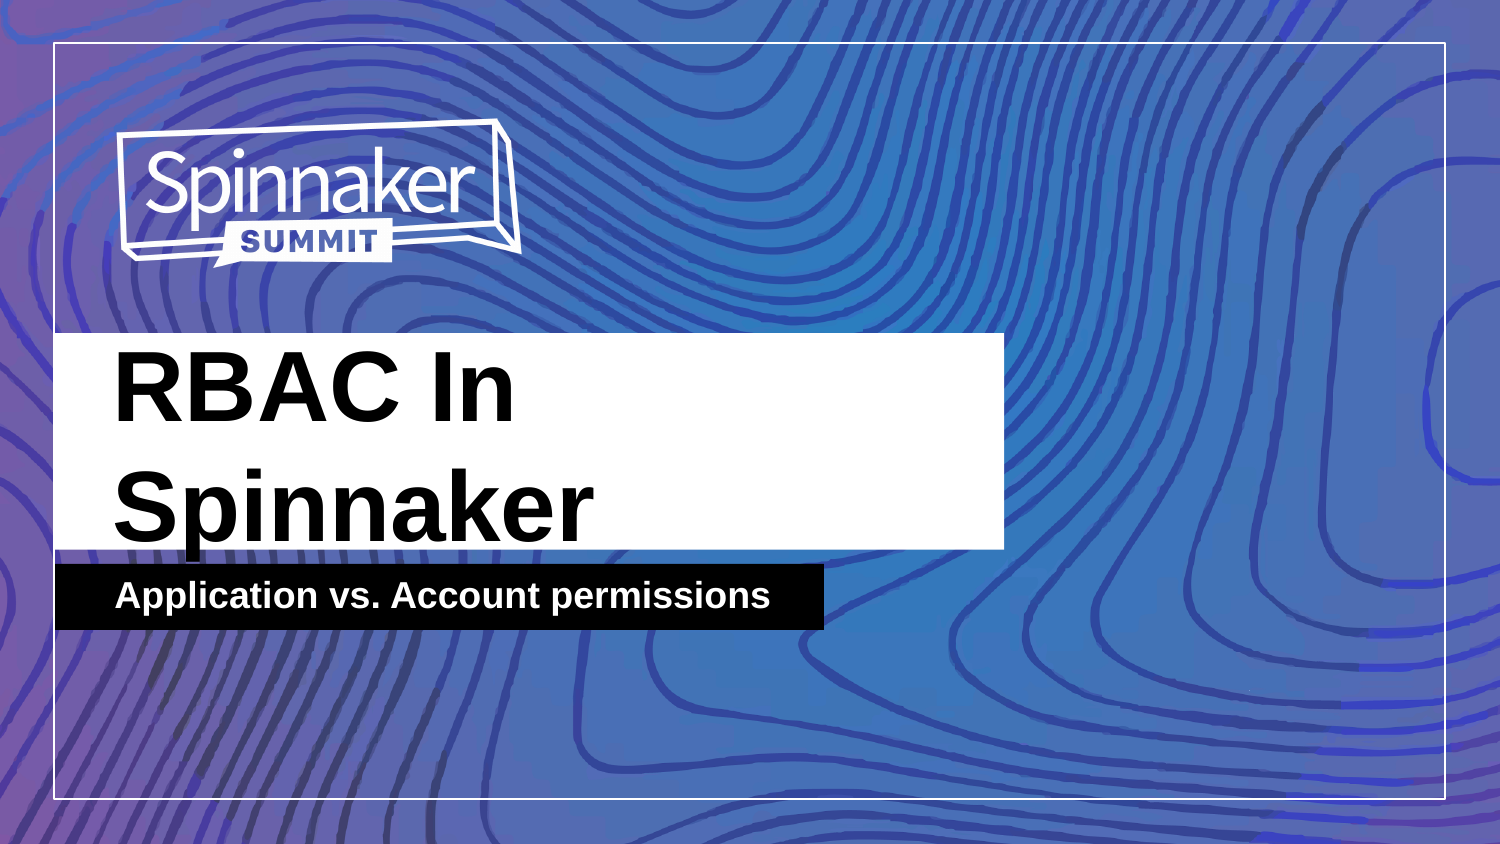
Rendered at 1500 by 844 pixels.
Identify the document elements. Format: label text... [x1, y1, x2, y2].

list Application vs. Account permissions [55, 563, 824, 630]
picture [0, 0, 1500, 844]
list RBAC In Spinnaker [53, 333, 1005, 550]
